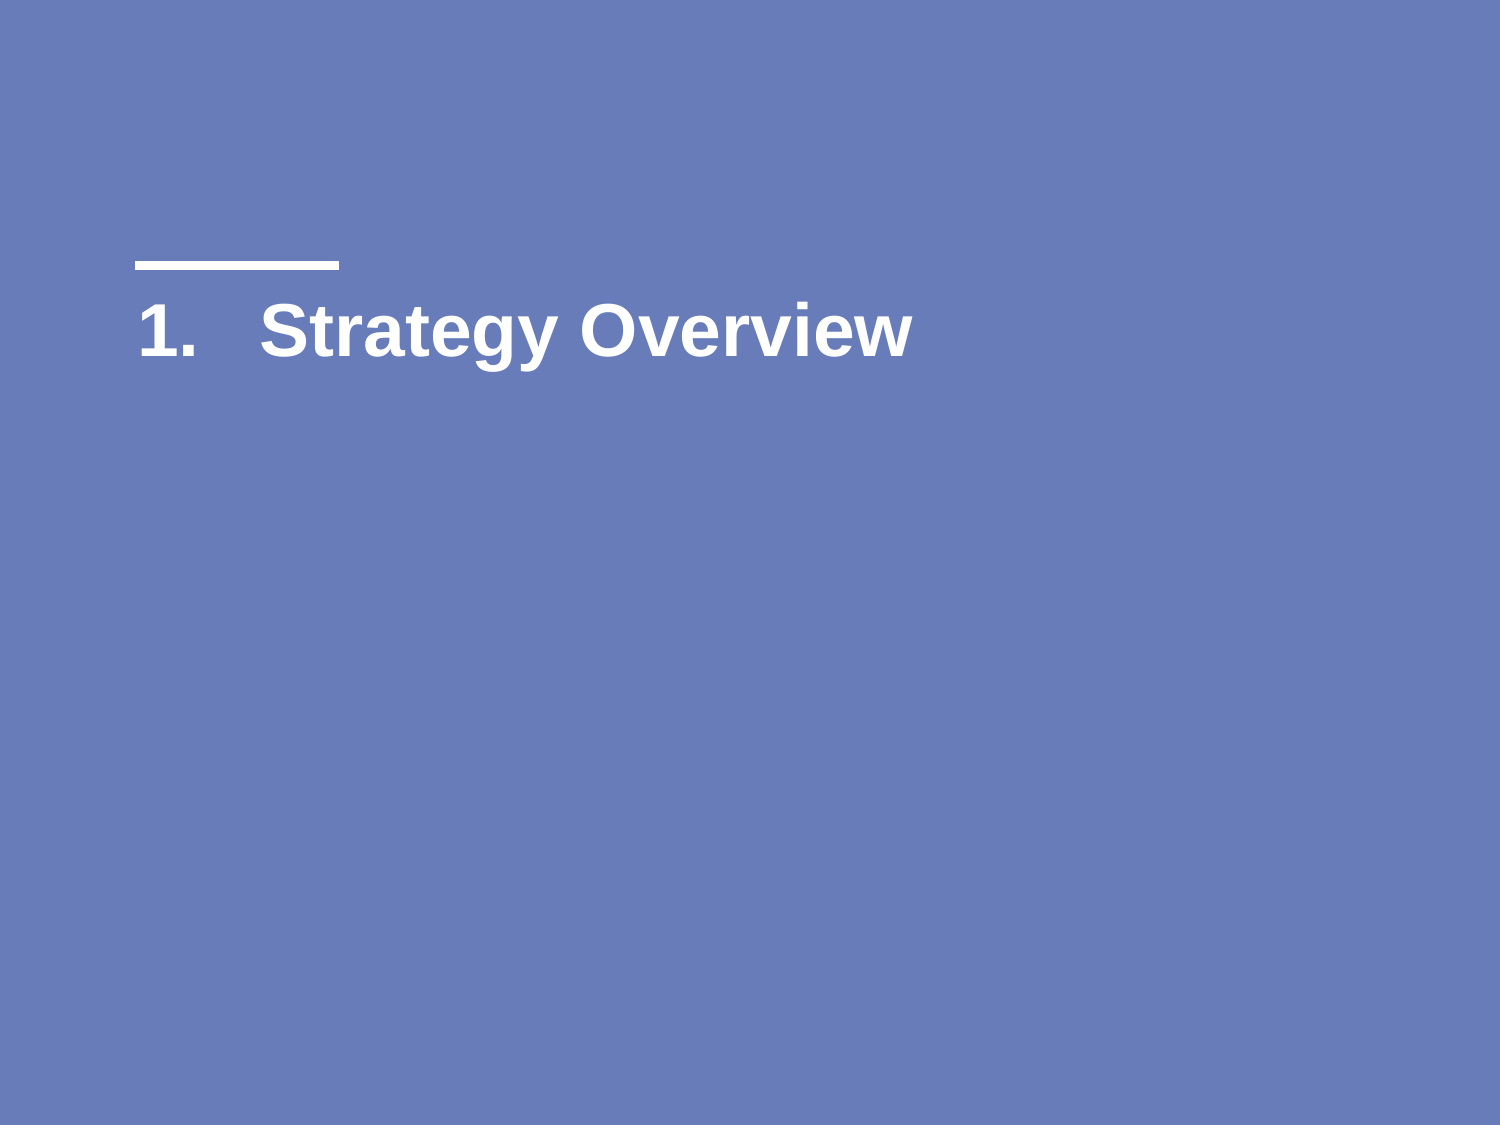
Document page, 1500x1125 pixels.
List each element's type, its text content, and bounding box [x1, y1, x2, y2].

list Strategy Overview [122, 284, 1374, 512]
